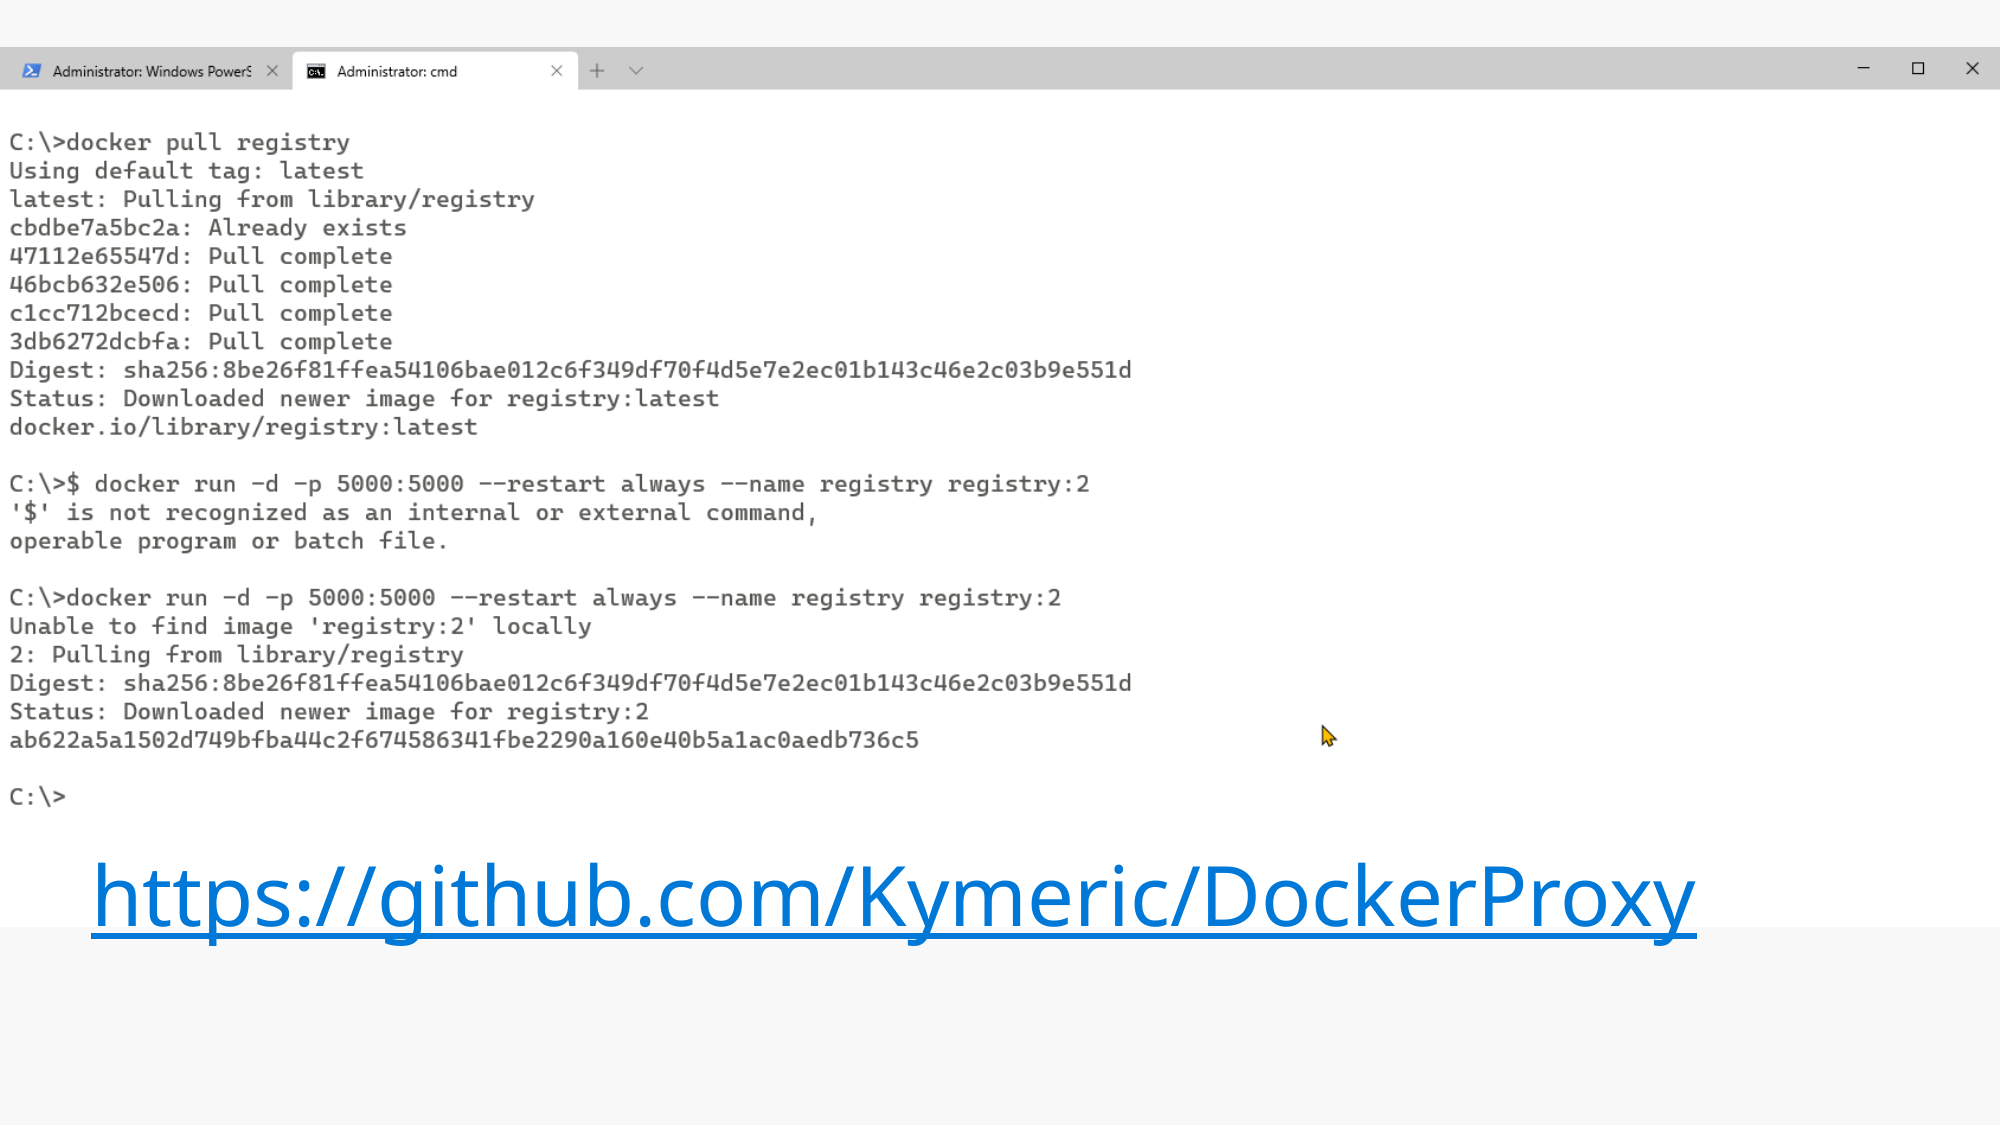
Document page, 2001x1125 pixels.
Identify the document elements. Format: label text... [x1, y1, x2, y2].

picture [0, 47, 2000, 927]
text_box https://github.com/Kymeric/DockerProxy [76, 927, 1943, 965]
